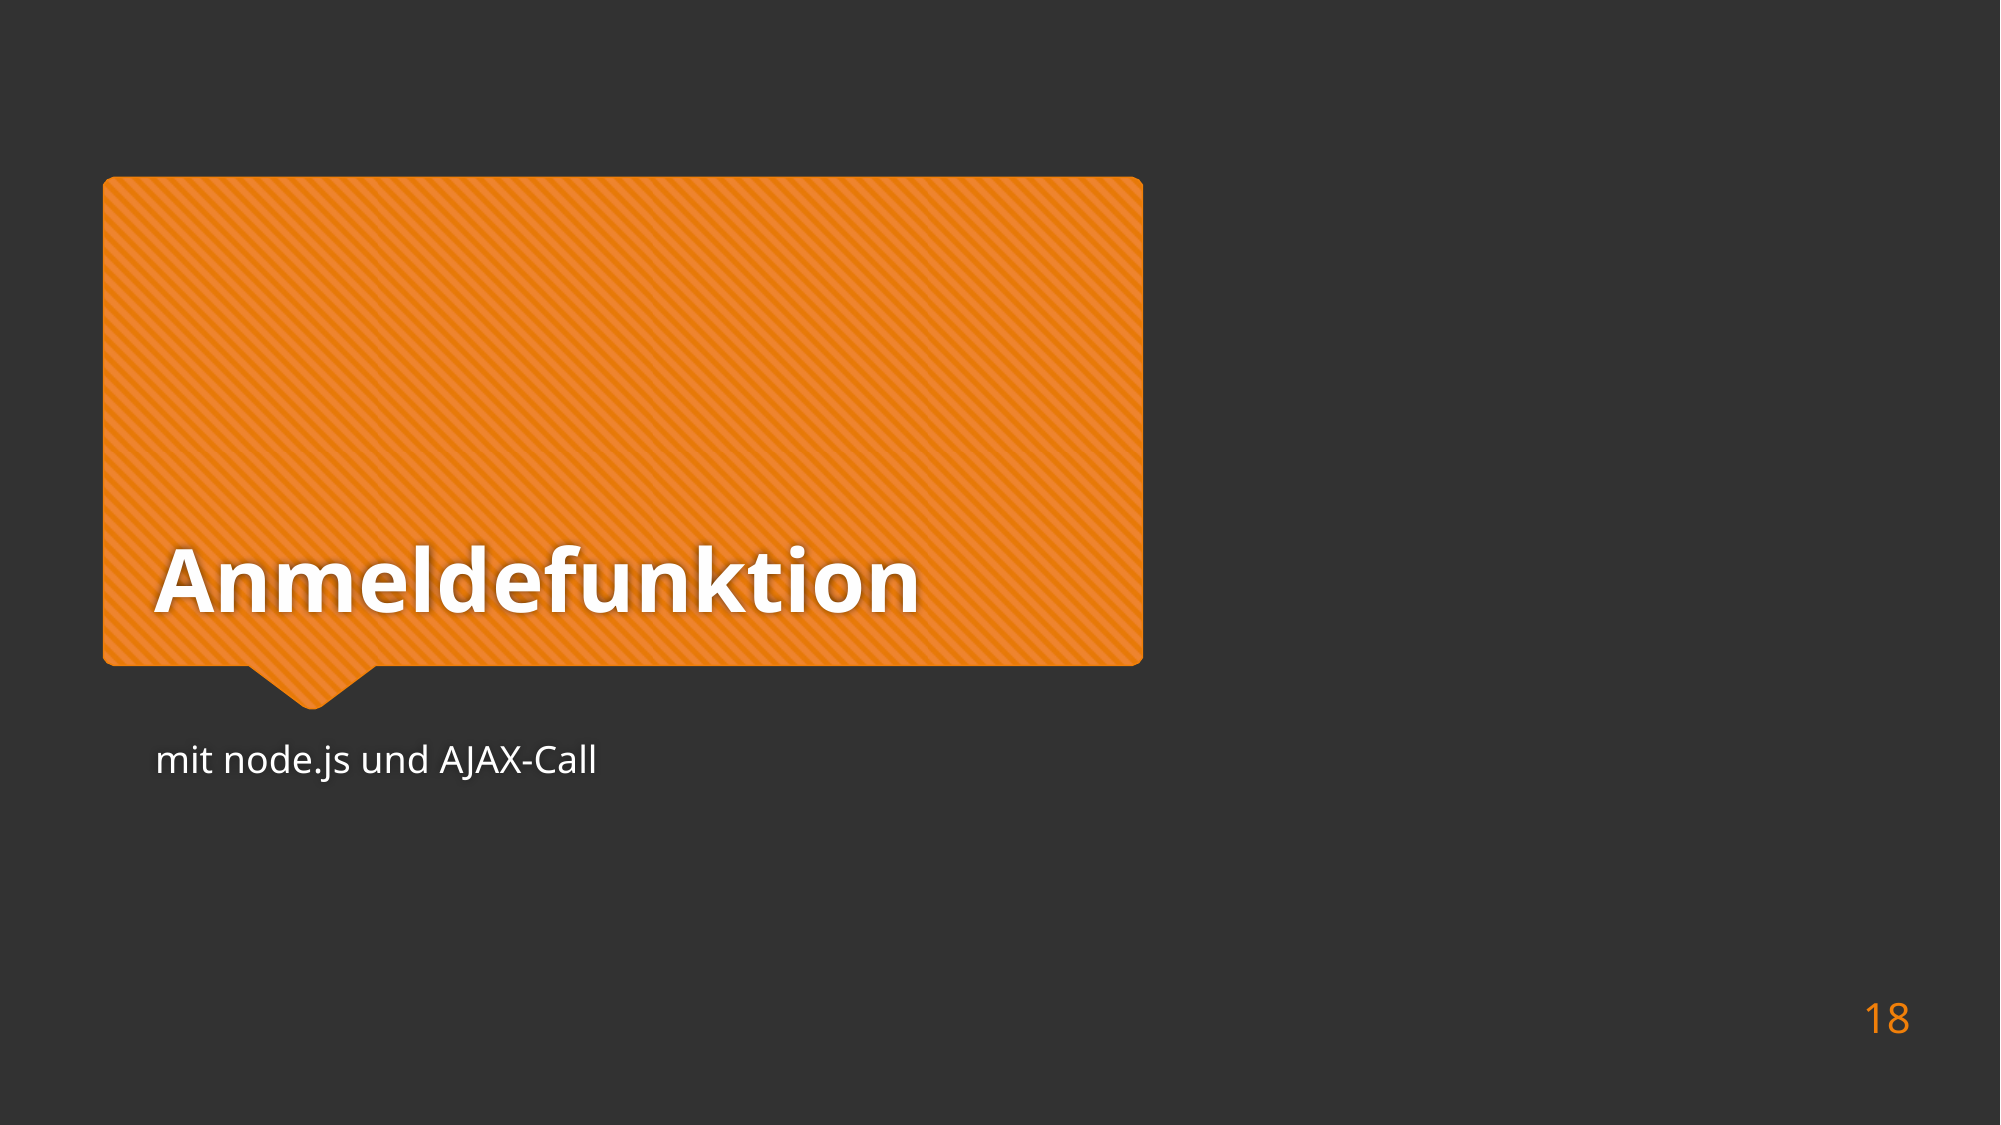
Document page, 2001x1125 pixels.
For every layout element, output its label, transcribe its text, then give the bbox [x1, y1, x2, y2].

title Anmeldefunktion [139, 203, 1107, 638]
slide_number 18 [1751, 970, 1926, 1051]
list mit node.js und AJAX-Call [139, 728, 1107, 846]
